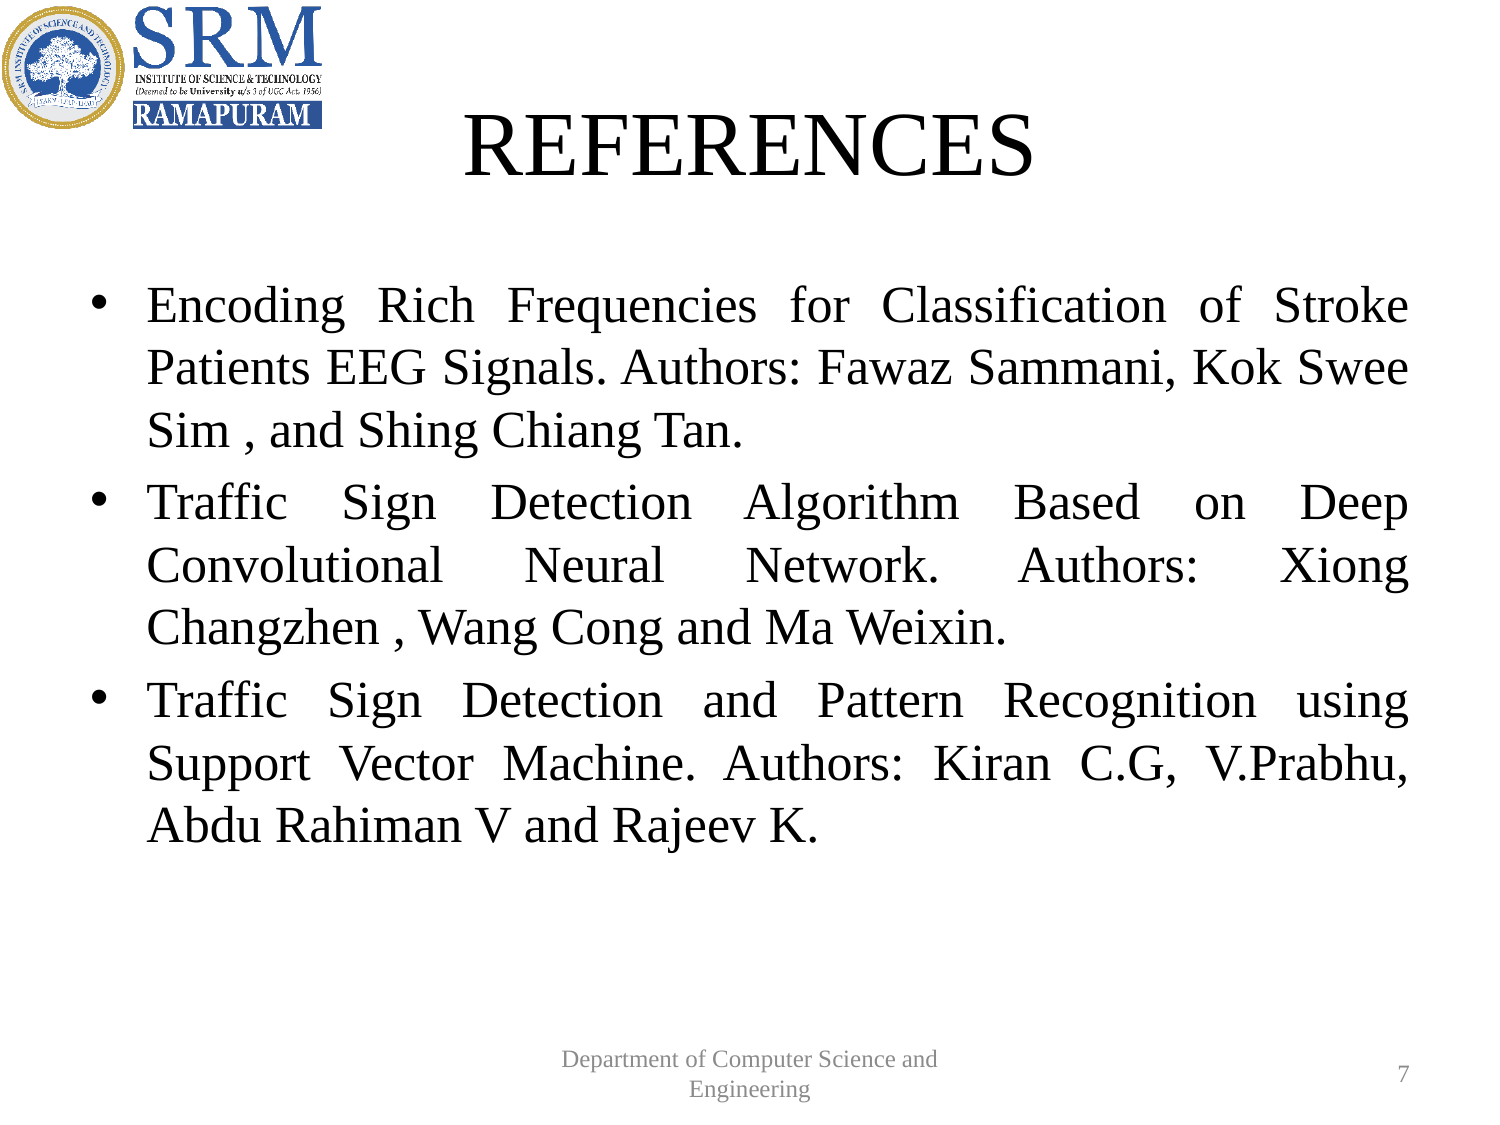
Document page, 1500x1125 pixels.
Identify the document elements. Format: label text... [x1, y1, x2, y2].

title REFERENCES [75, 45, 1425, 233]
list Encoding Rich Frequencies for Classification of Stroke Patients EEG Signals. Authors: Fawaz Sammani, Kok Swee Sim , and Shing Chiang Tan. Traffic Sign Detection Algorithm Based on Deep Convolutional Neural Network. Authors: Xiong Changzhen , Wang Cong and Ma Weixin. Traffic Sign Detection and Pattern Recognition using Support Vector Machine. Authors: Kiran C.G, V.Prabhu, Abdu Rahiman V and Rajeev K. [75, 262, 1425, 1005]
slide_number 7 [1074, 1042, 1425, 1103]
footer Department of Computer Science and Engineering [512, 1042, 988, 1103]
picture [0, 4, 323, 131]
